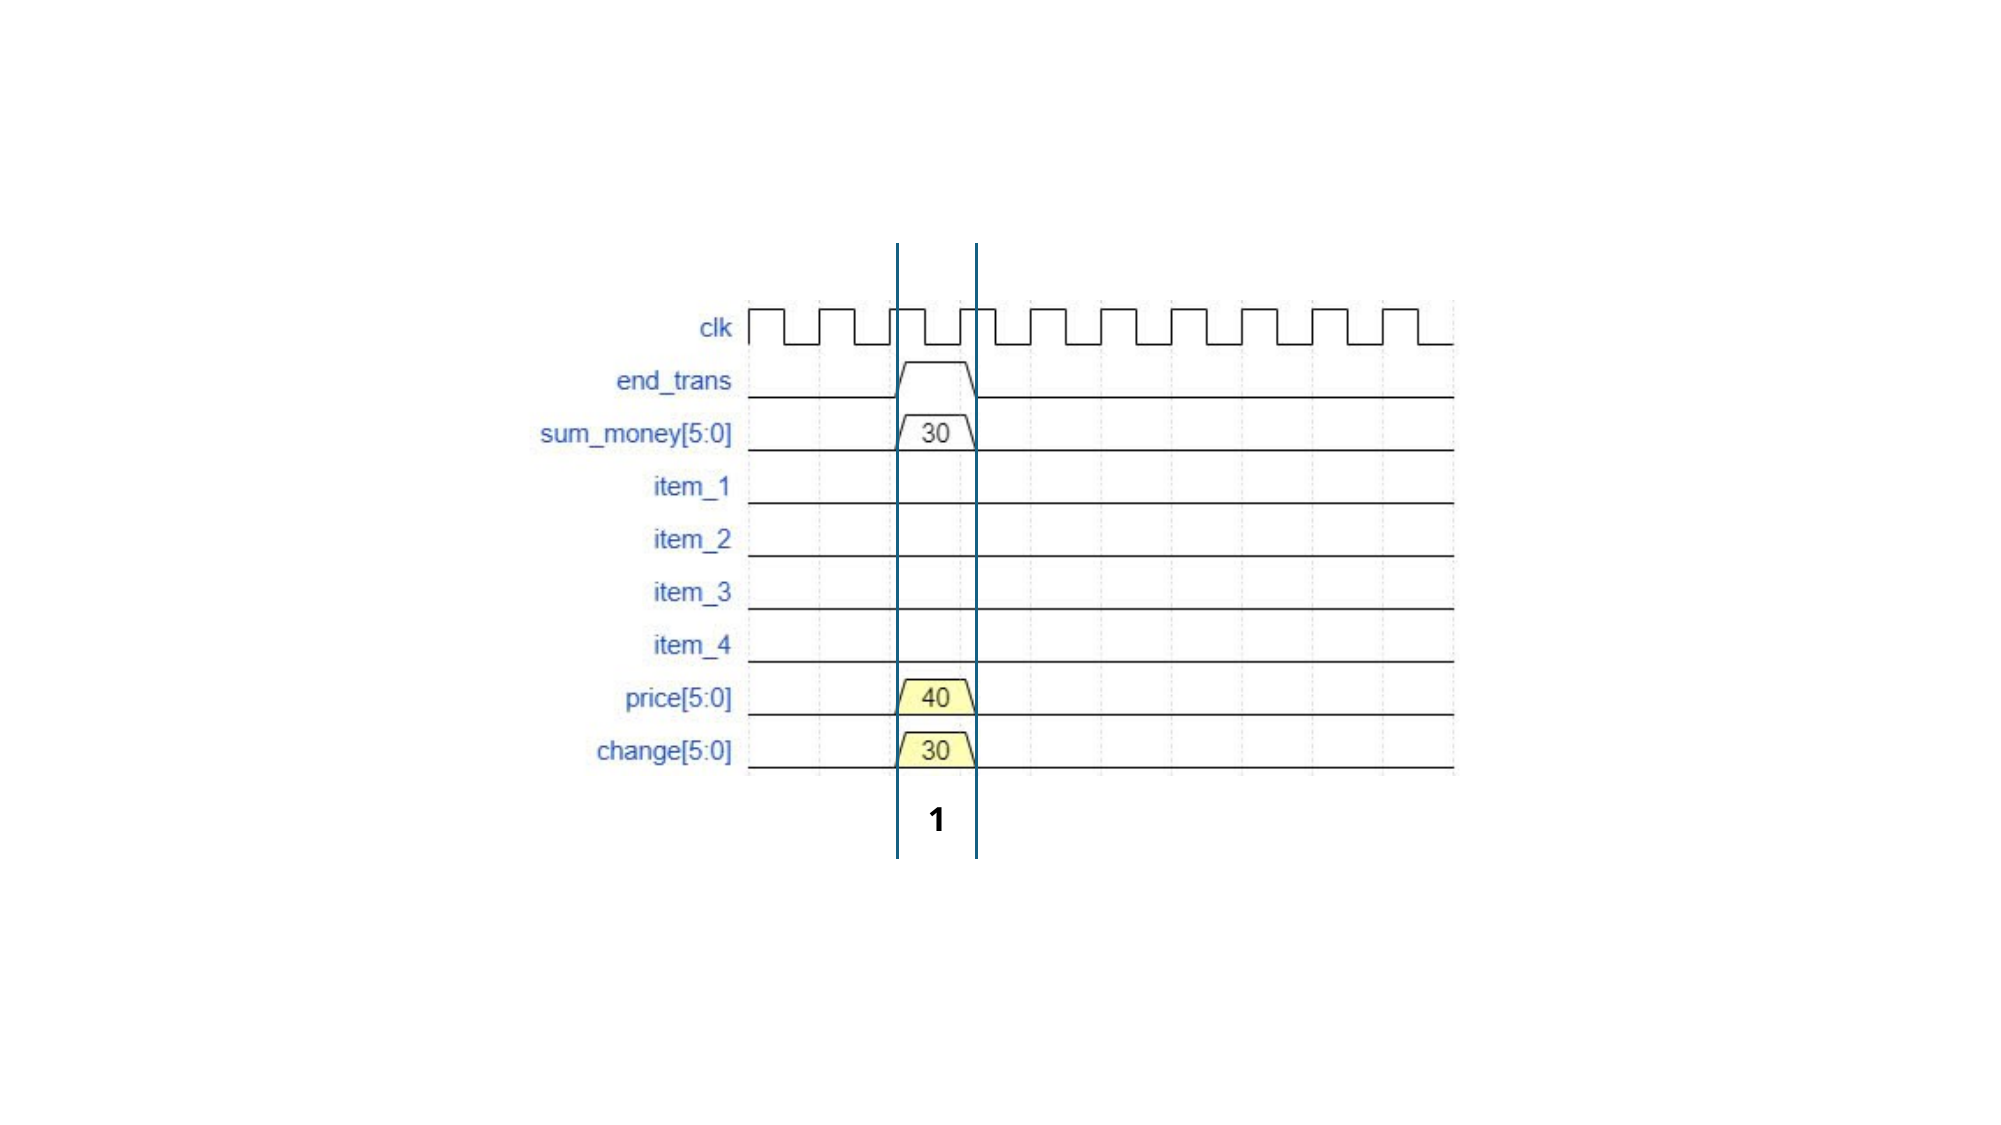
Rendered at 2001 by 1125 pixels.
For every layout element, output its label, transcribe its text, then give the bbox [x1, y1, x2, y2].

picture [978, 300, 1488, 776]
picture [502, 300, 896, 776]
text_box 1 [913, 790, 959, 846]
picture [898, 300, 975, 776]
